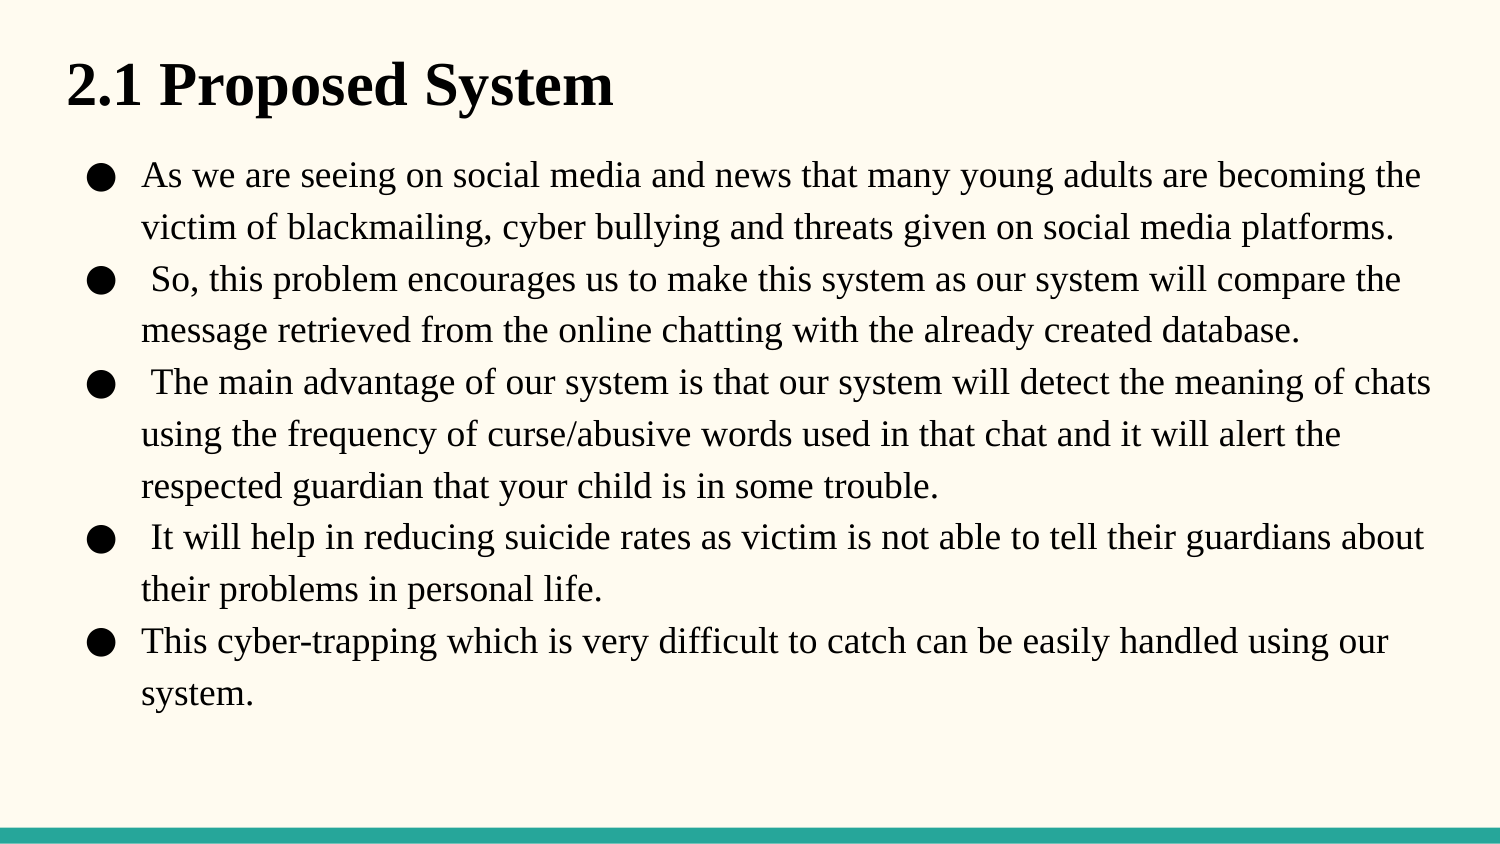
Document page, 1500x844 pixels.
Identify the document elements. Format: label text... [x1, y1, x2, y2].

title 2.1 Proposed System [51, 27, 1449, 76]
list As we are seeing on social media and news that many young adults are becoming the victim of blackmailing, cyber bullying and threats given on social media platforms. So, this problem encourages us to make this system as our system will compare the message retrieved from the online chatting with the already created database. The main advantage of our system is that our system will detect the meaning of chats using the frequency of curse/abusive words used in that chat and it will alert the respected guardian that your child is in some trouble. It will help in reducing suicide rates as victim is not able to tell their guardians about their problems in personal life. This cyber-trapping which is very difficult to catch can be easily handled using our system. [51, 76, 1449, 750]
